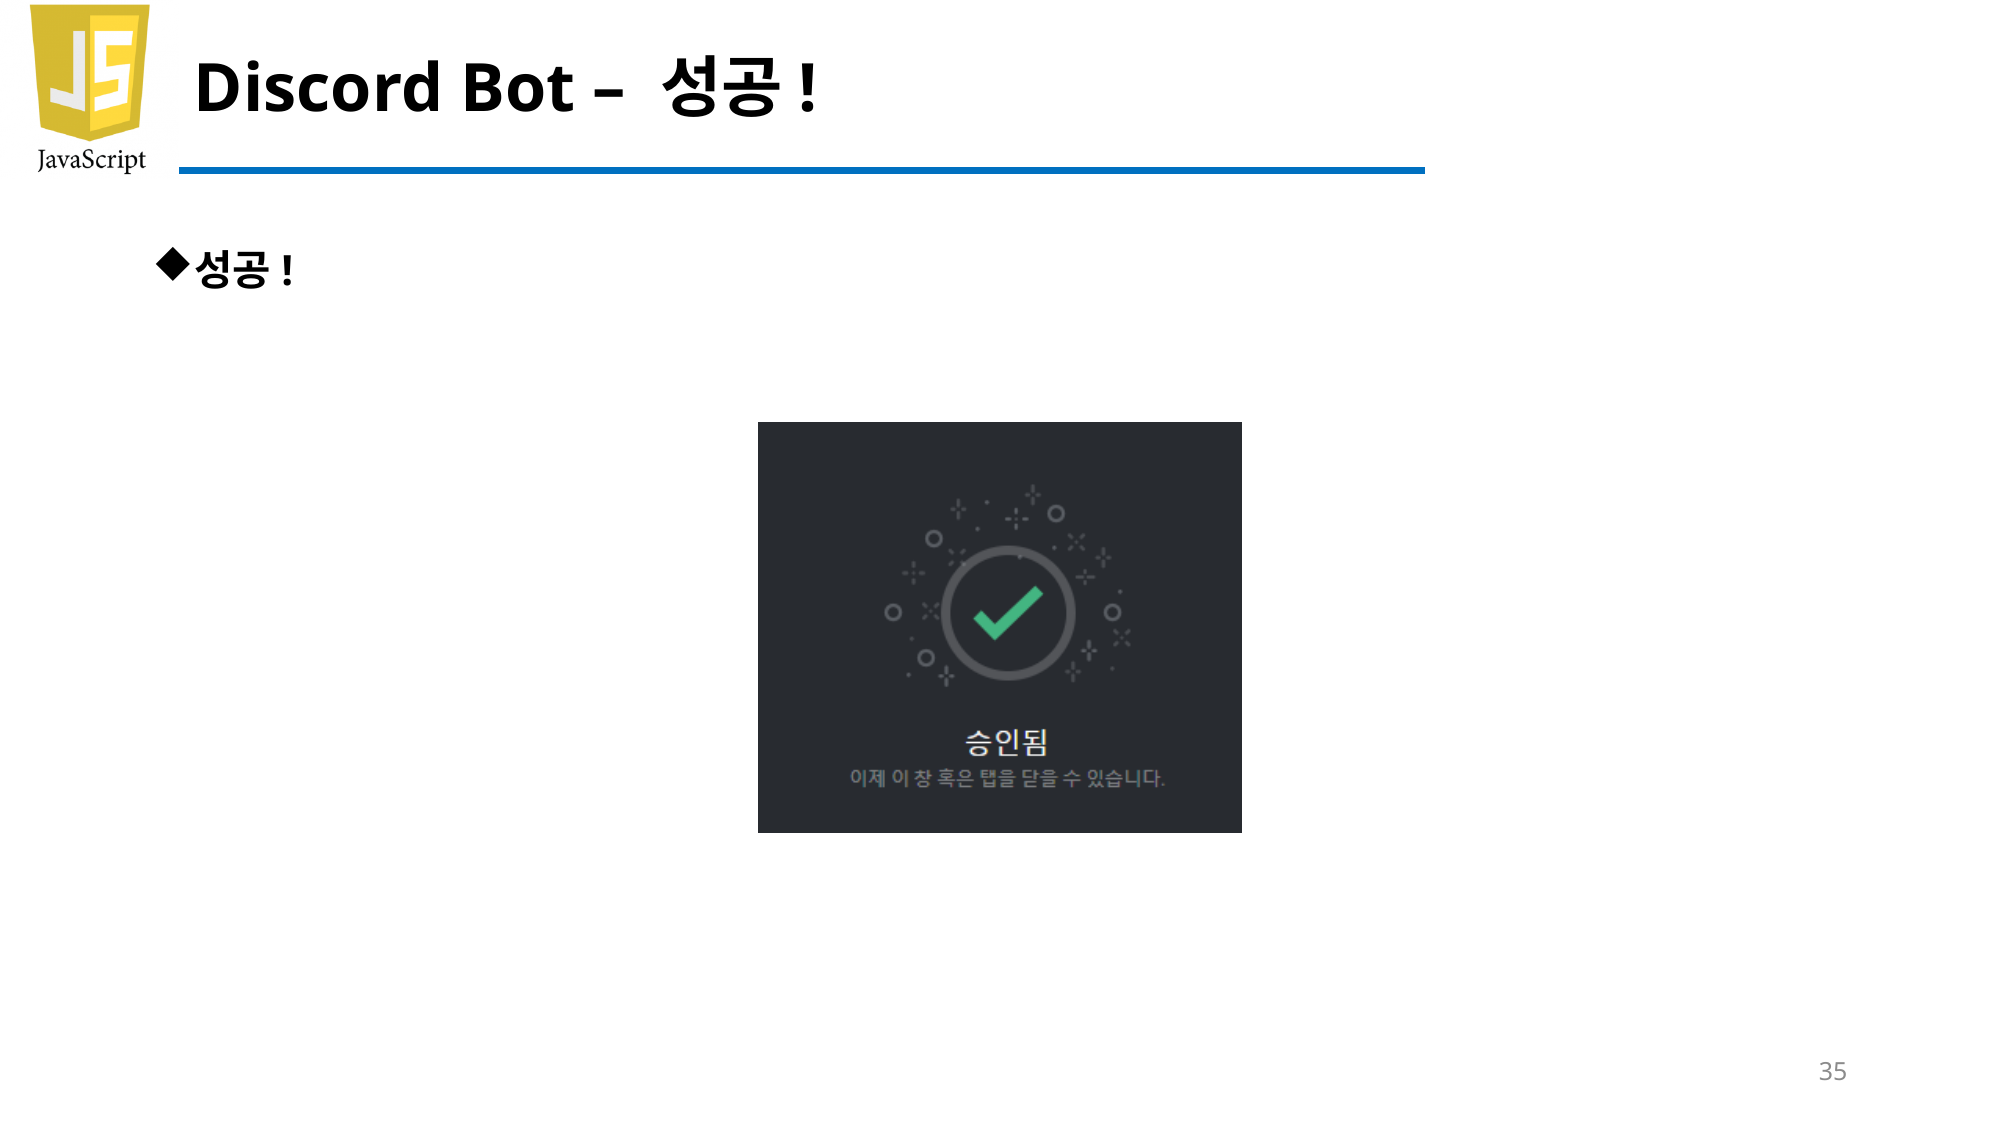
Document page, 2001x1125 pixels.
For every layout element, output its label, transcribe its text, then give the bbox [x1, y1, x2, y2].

list 성공! [137, 241, 1863, 1014]
picture [0, 0, 179, 179]
picture [758, 422, 1242, 833]
slide_number 35 [1412, 1042, 1863, 1103]
title Discord Bot – 성공! [179, 8, 1736, 171]
